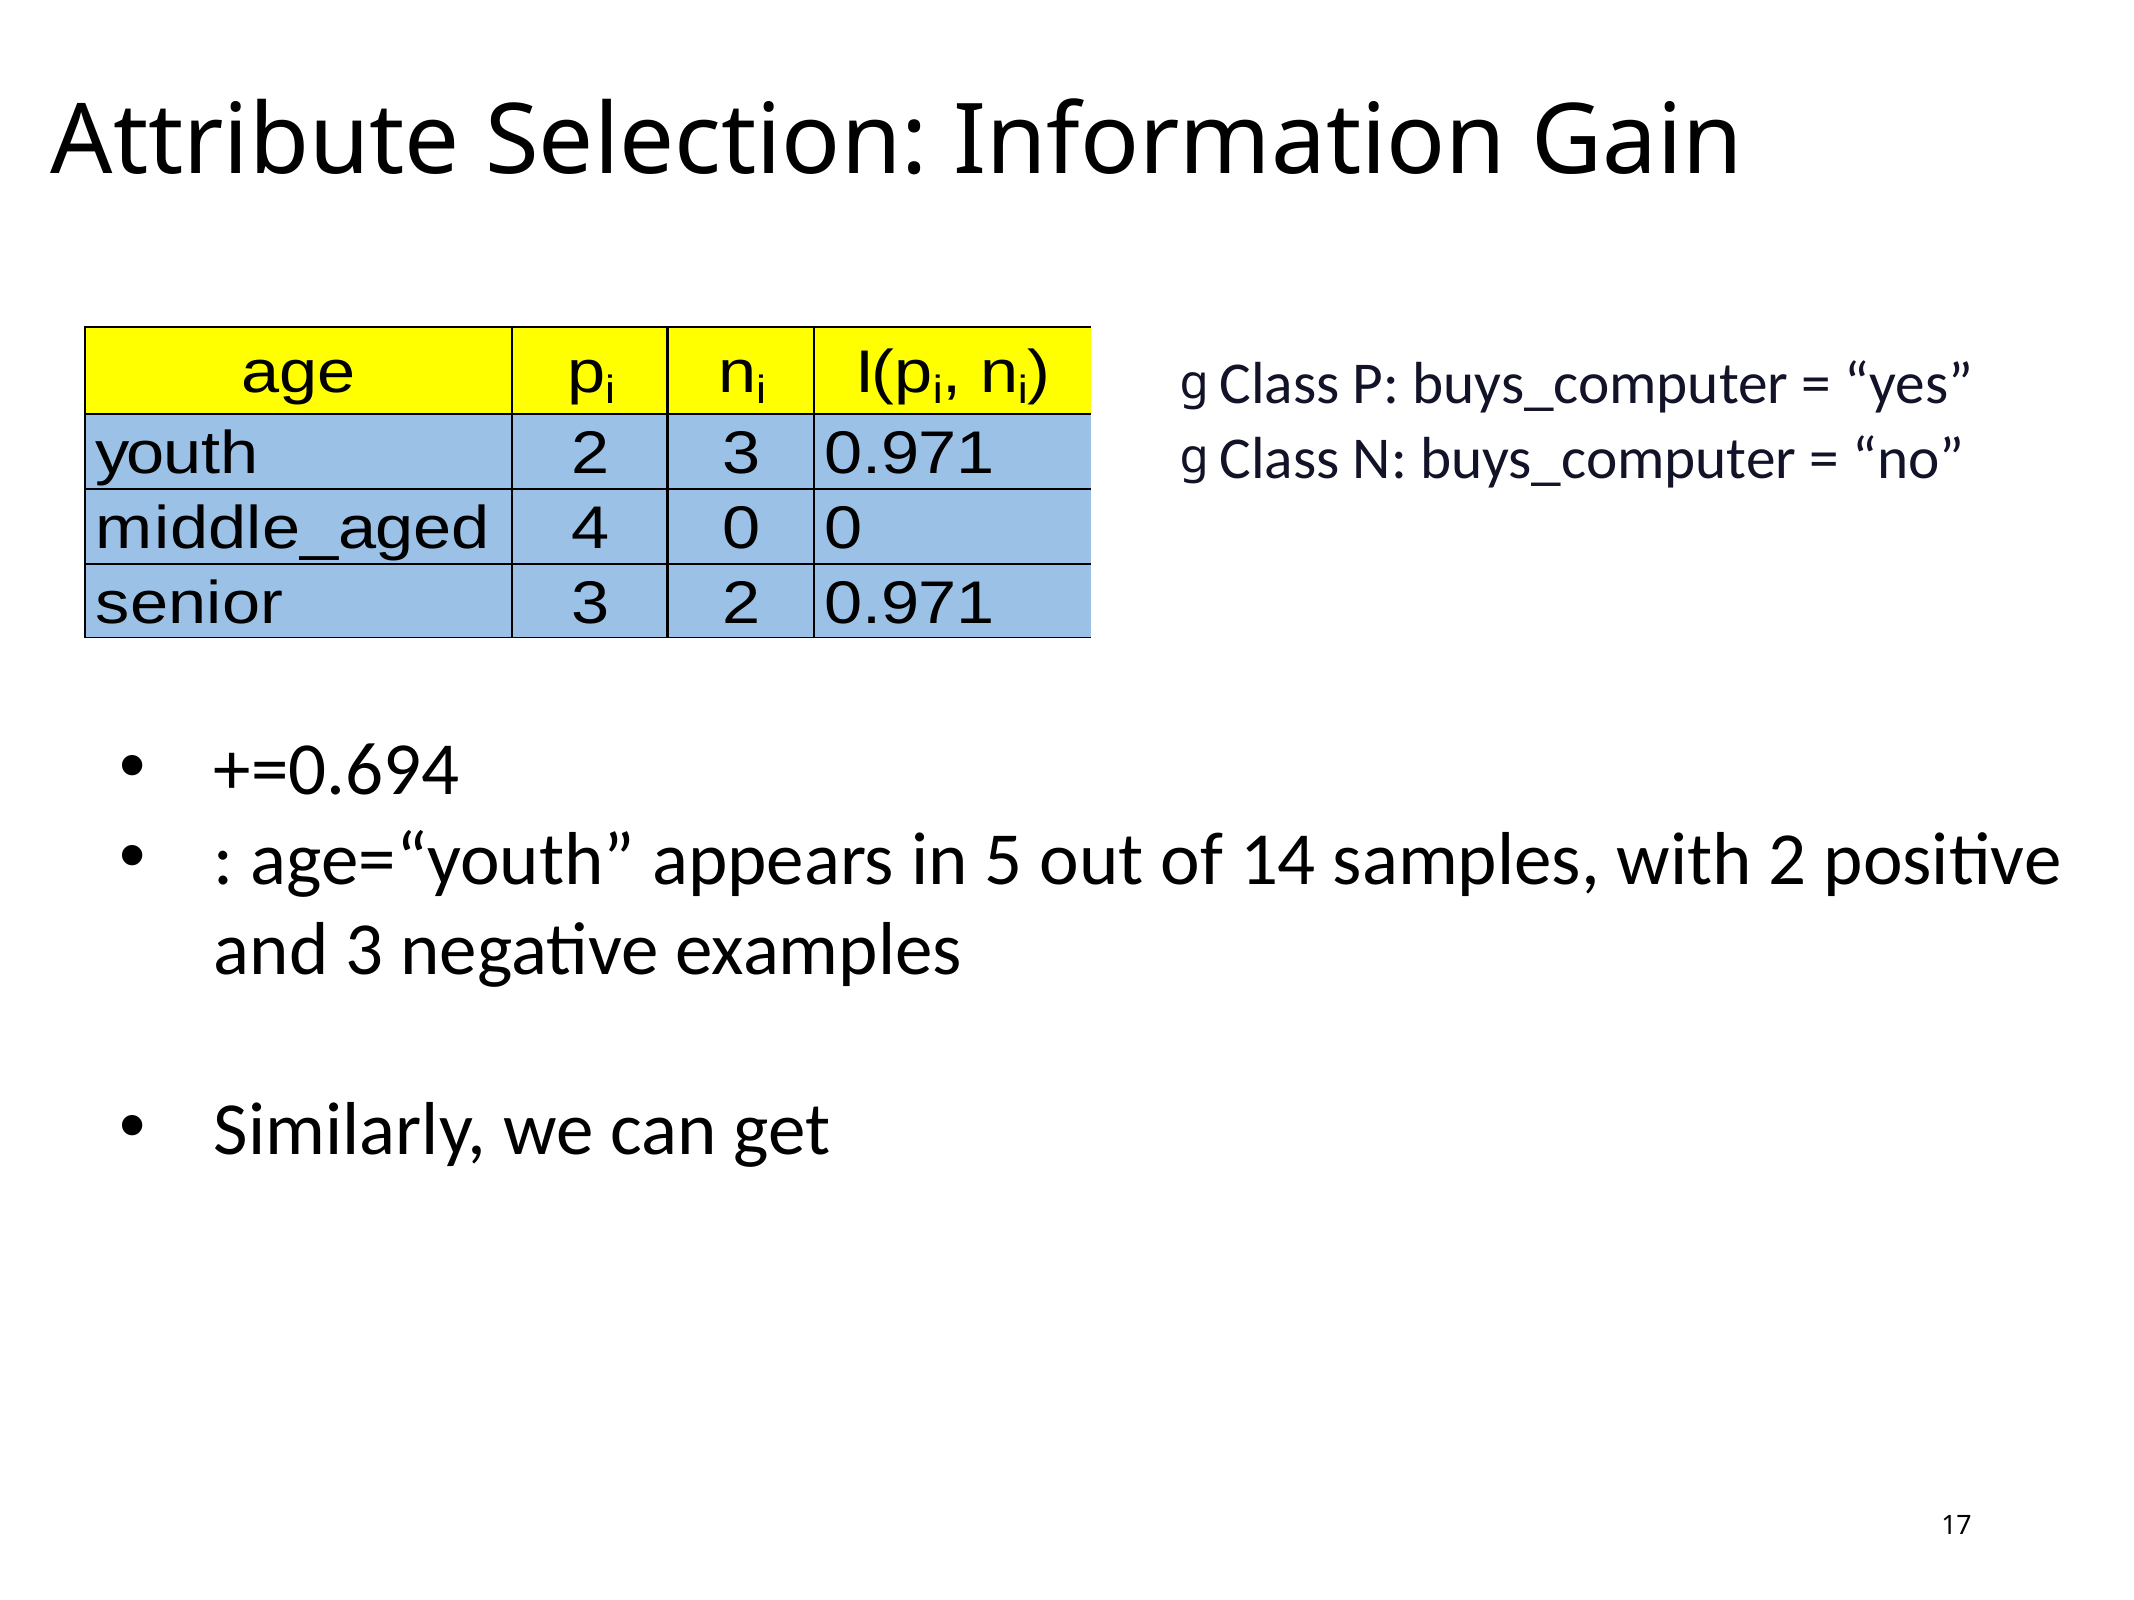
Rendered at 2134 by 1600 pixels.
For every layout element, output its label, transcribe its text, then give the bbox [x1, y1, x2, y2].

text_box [83, 325, 1094, 640]
list Class P: buys_computer = “yes” Class N: buys_computer = “no” [1164, 351, 2134, 517]
slide_number 17 [1506, 1482, 1987, 1569]
title Attribute Selection: Information Gain [35, 71, 2080, 214]
